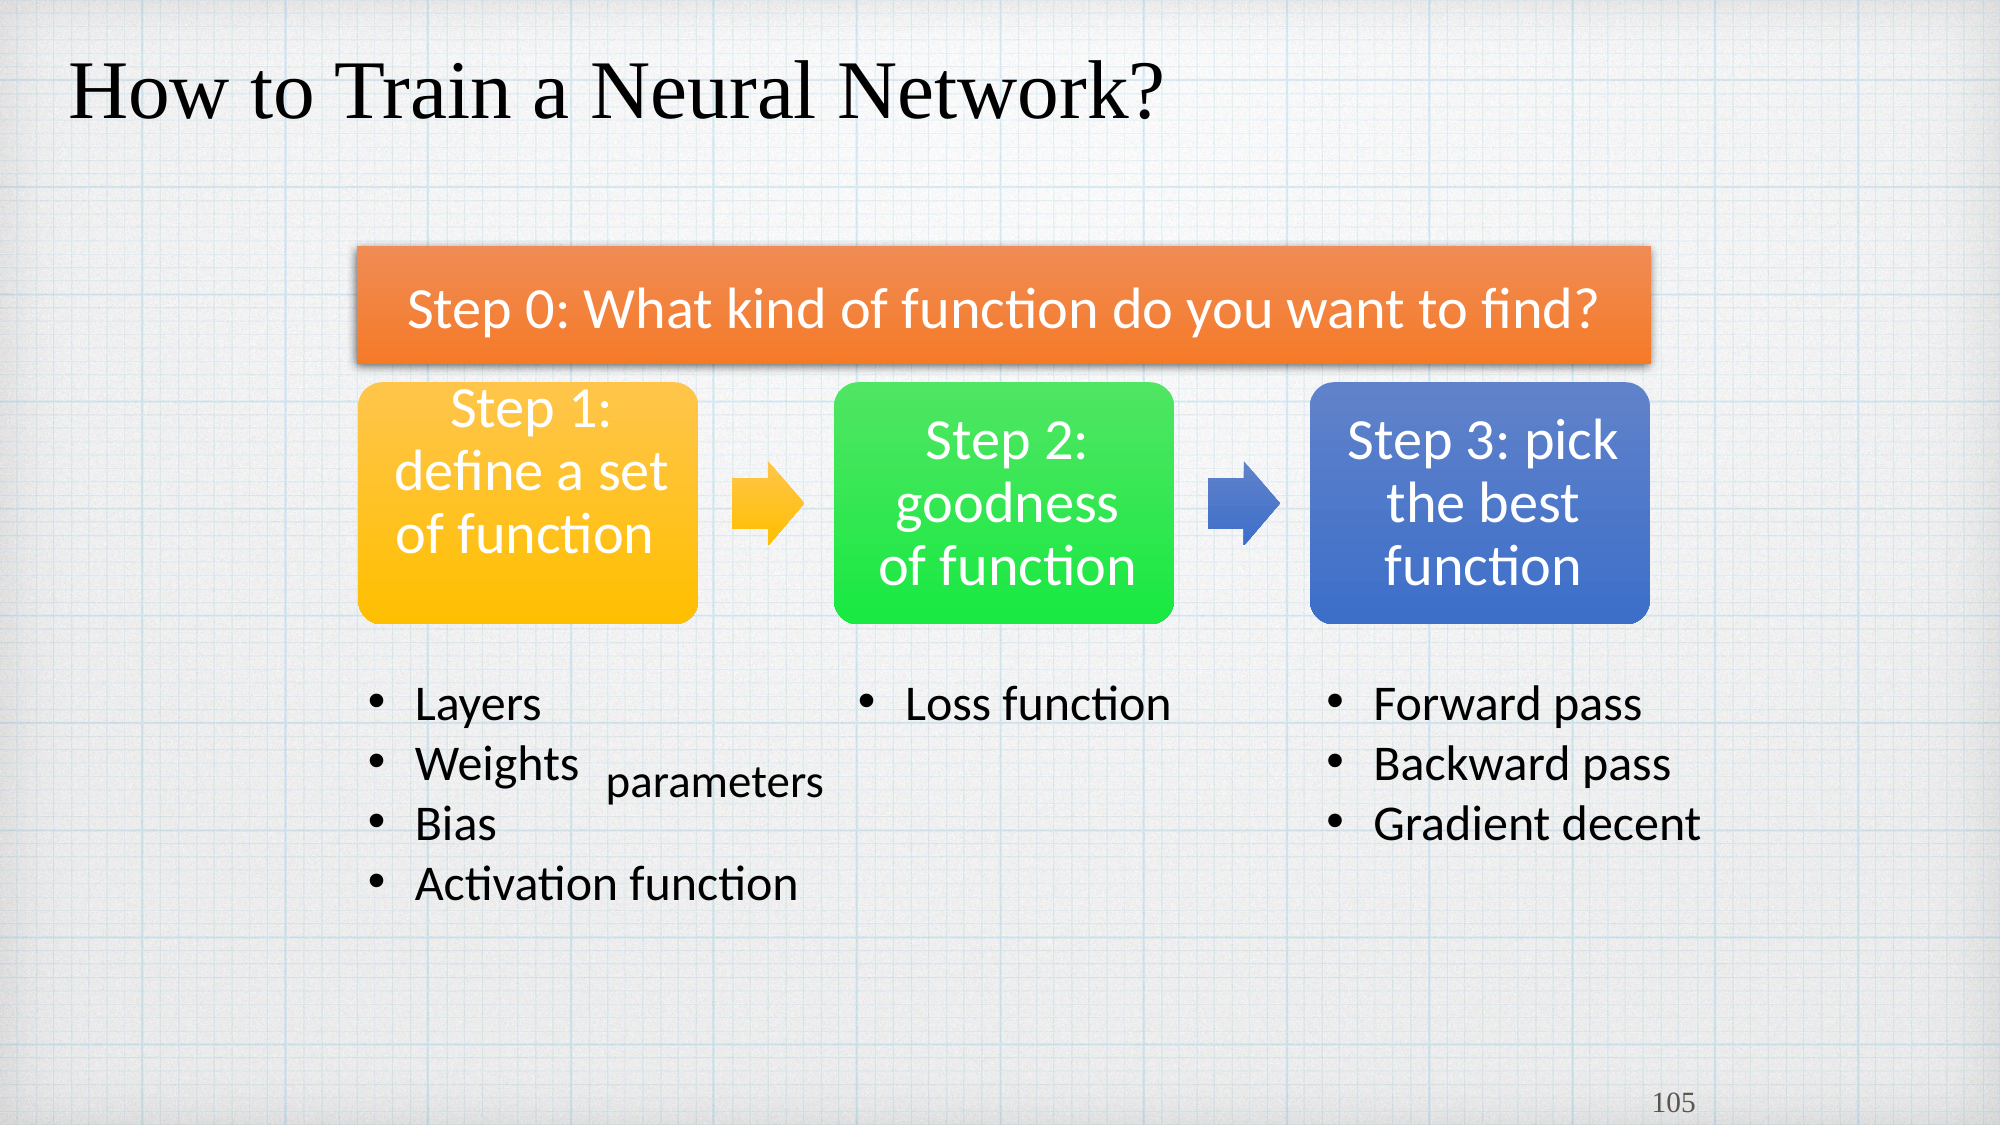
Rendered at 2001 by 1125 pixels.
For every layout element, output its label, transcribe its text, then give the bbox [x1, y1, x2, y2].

text_box Layers Weights Bias Activation function [353, 663, 827, 918]
picture [0, 0, 2000, 1125]
text_box 105 [1637, 1077, 1711, 1125]
text_box Forward pass Backward pass Gradient decent [1651, 663, 1734, 858]
title How to Train a Neural Network? [53, 38, 1936, 146]
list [357, 146, 1651, 861]
